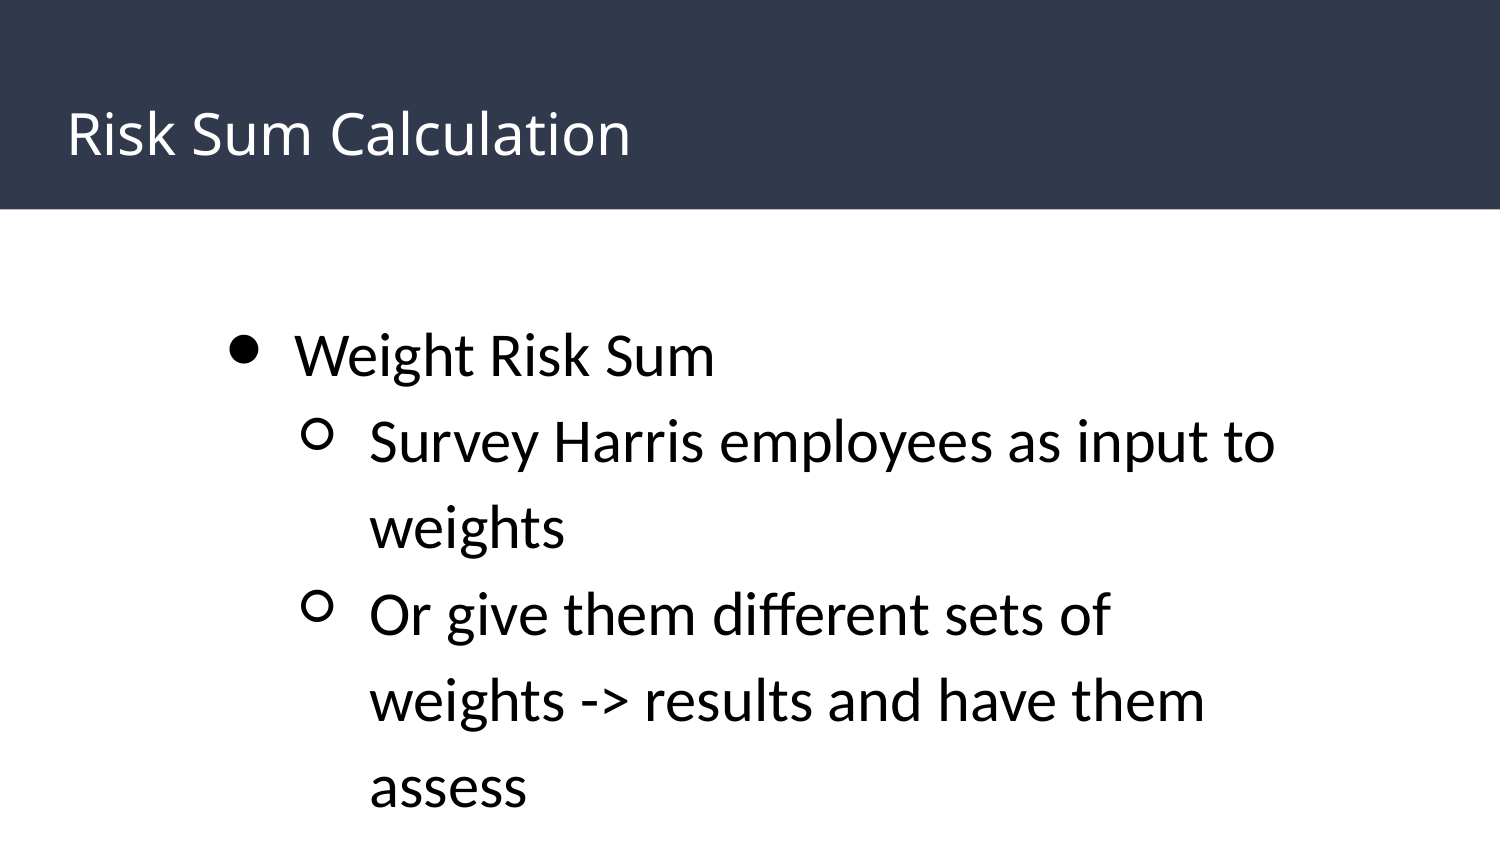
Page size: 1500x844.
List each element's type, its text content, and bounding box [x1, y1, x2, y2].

title Risk Sum Calculation [51, 82, 1449, 185]
list Weight Risk Sum Survey Harris employees as input to weights Or give them different sets of weights -> results and have them assess [204, 287, 1296, 803]
